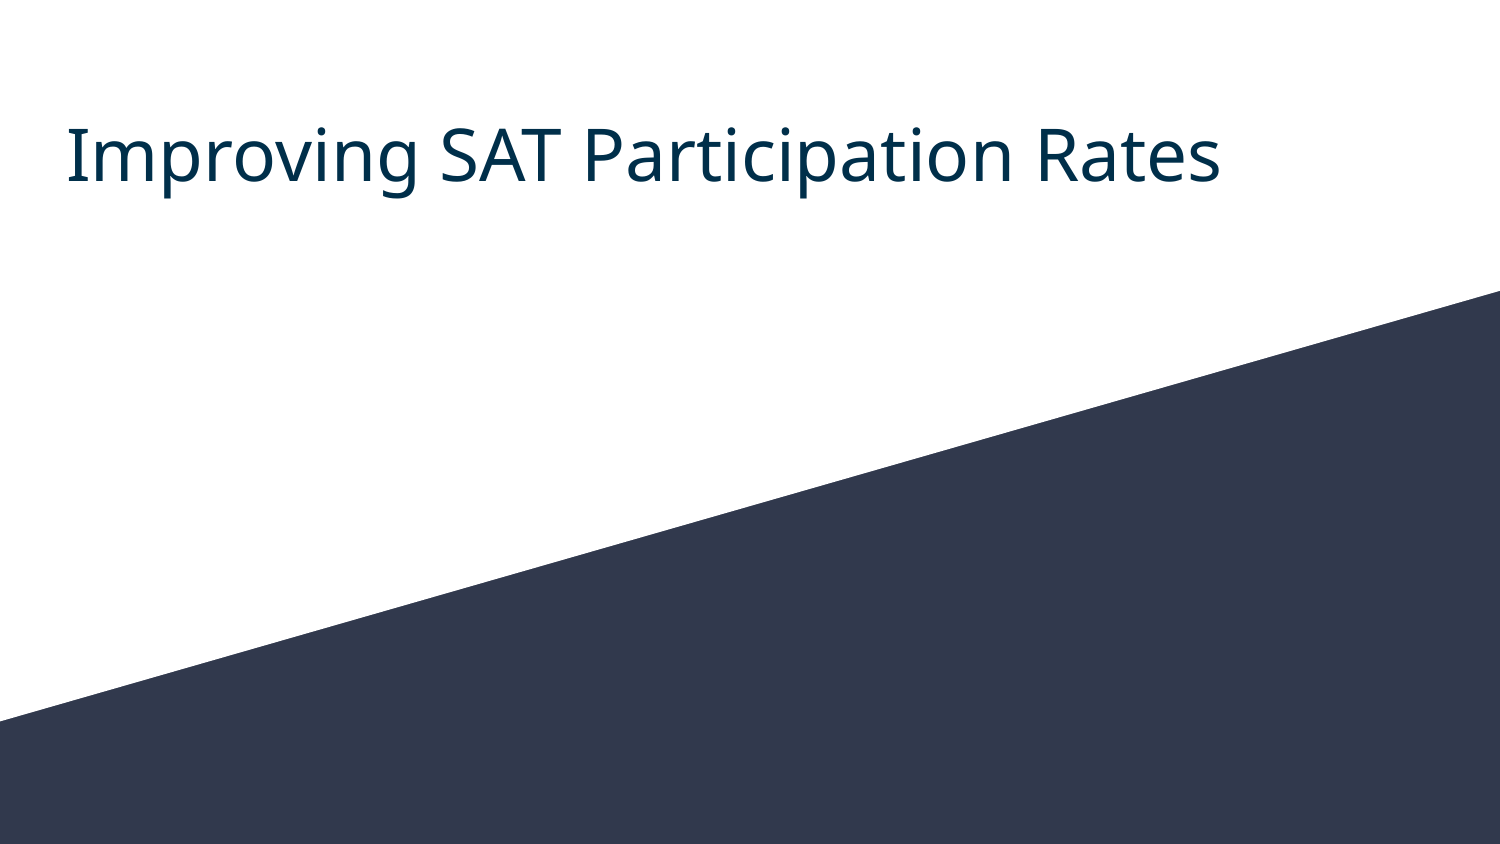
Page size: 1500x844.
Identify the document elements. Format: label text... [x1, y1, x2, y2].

title Improving SAT Participation Rates [51, 88, 1449, 299]
